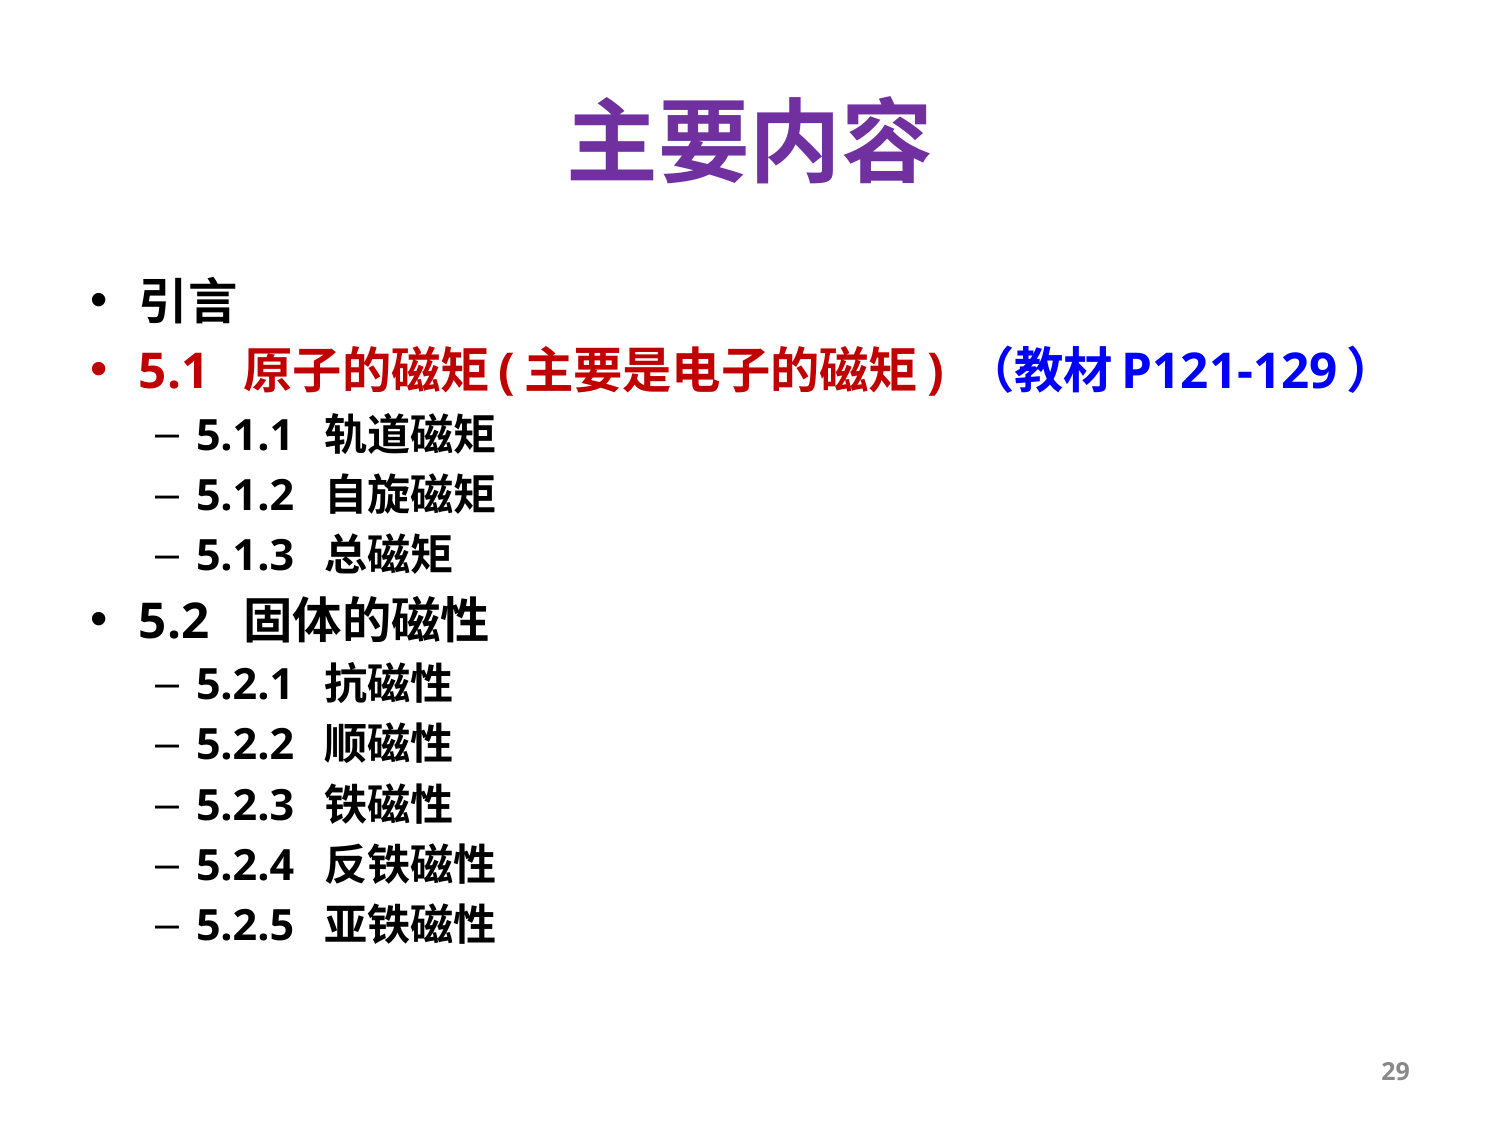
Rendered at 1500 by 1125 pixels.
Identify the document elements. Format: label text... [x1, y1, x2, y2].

list 引言 5.1 原子的磁矩(主要是电子的磁矩) （教材P121-129） 5.1.1 轨道磁矩 5.1.2 自旋磁矩 5.1.3 总磁矩 5.2 固体的磁性 5.2.1 抗磁性 5.2.2 顺磁性 5.2.3 铁磁性 5.2.4 反铁磁性 5.2.5 亚铁磁性 [75, 262, 1425, 1005]
title 主要内容 [75, 45, 1425, 233]
slide_number 29 [1074, 1042, 1425, 1103]
